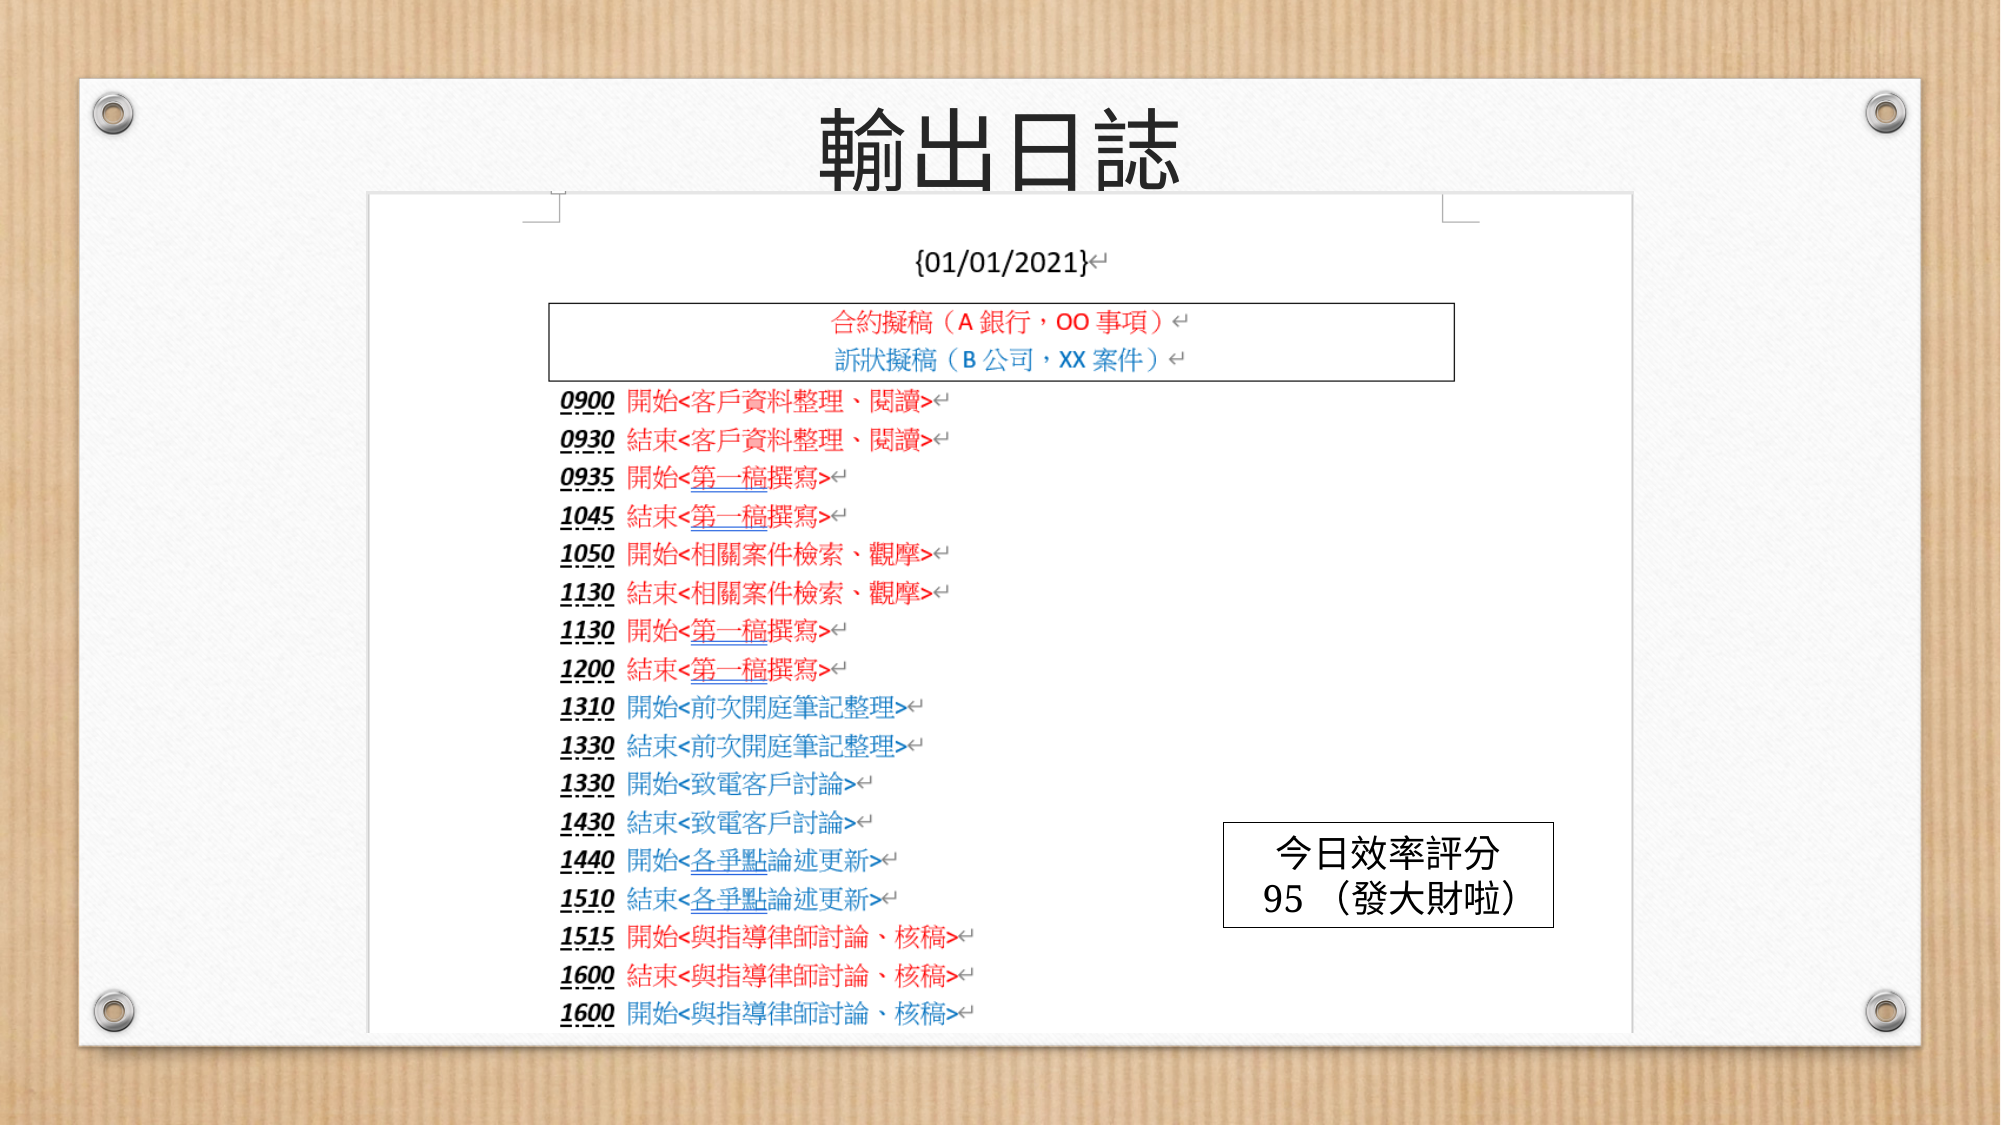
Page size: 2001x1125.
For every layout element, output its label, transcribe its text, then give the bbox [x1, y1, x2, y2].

text_box 輸出日誌 [212, 38, 1788, 253]
picture [0, 0, 2001, 1125]
